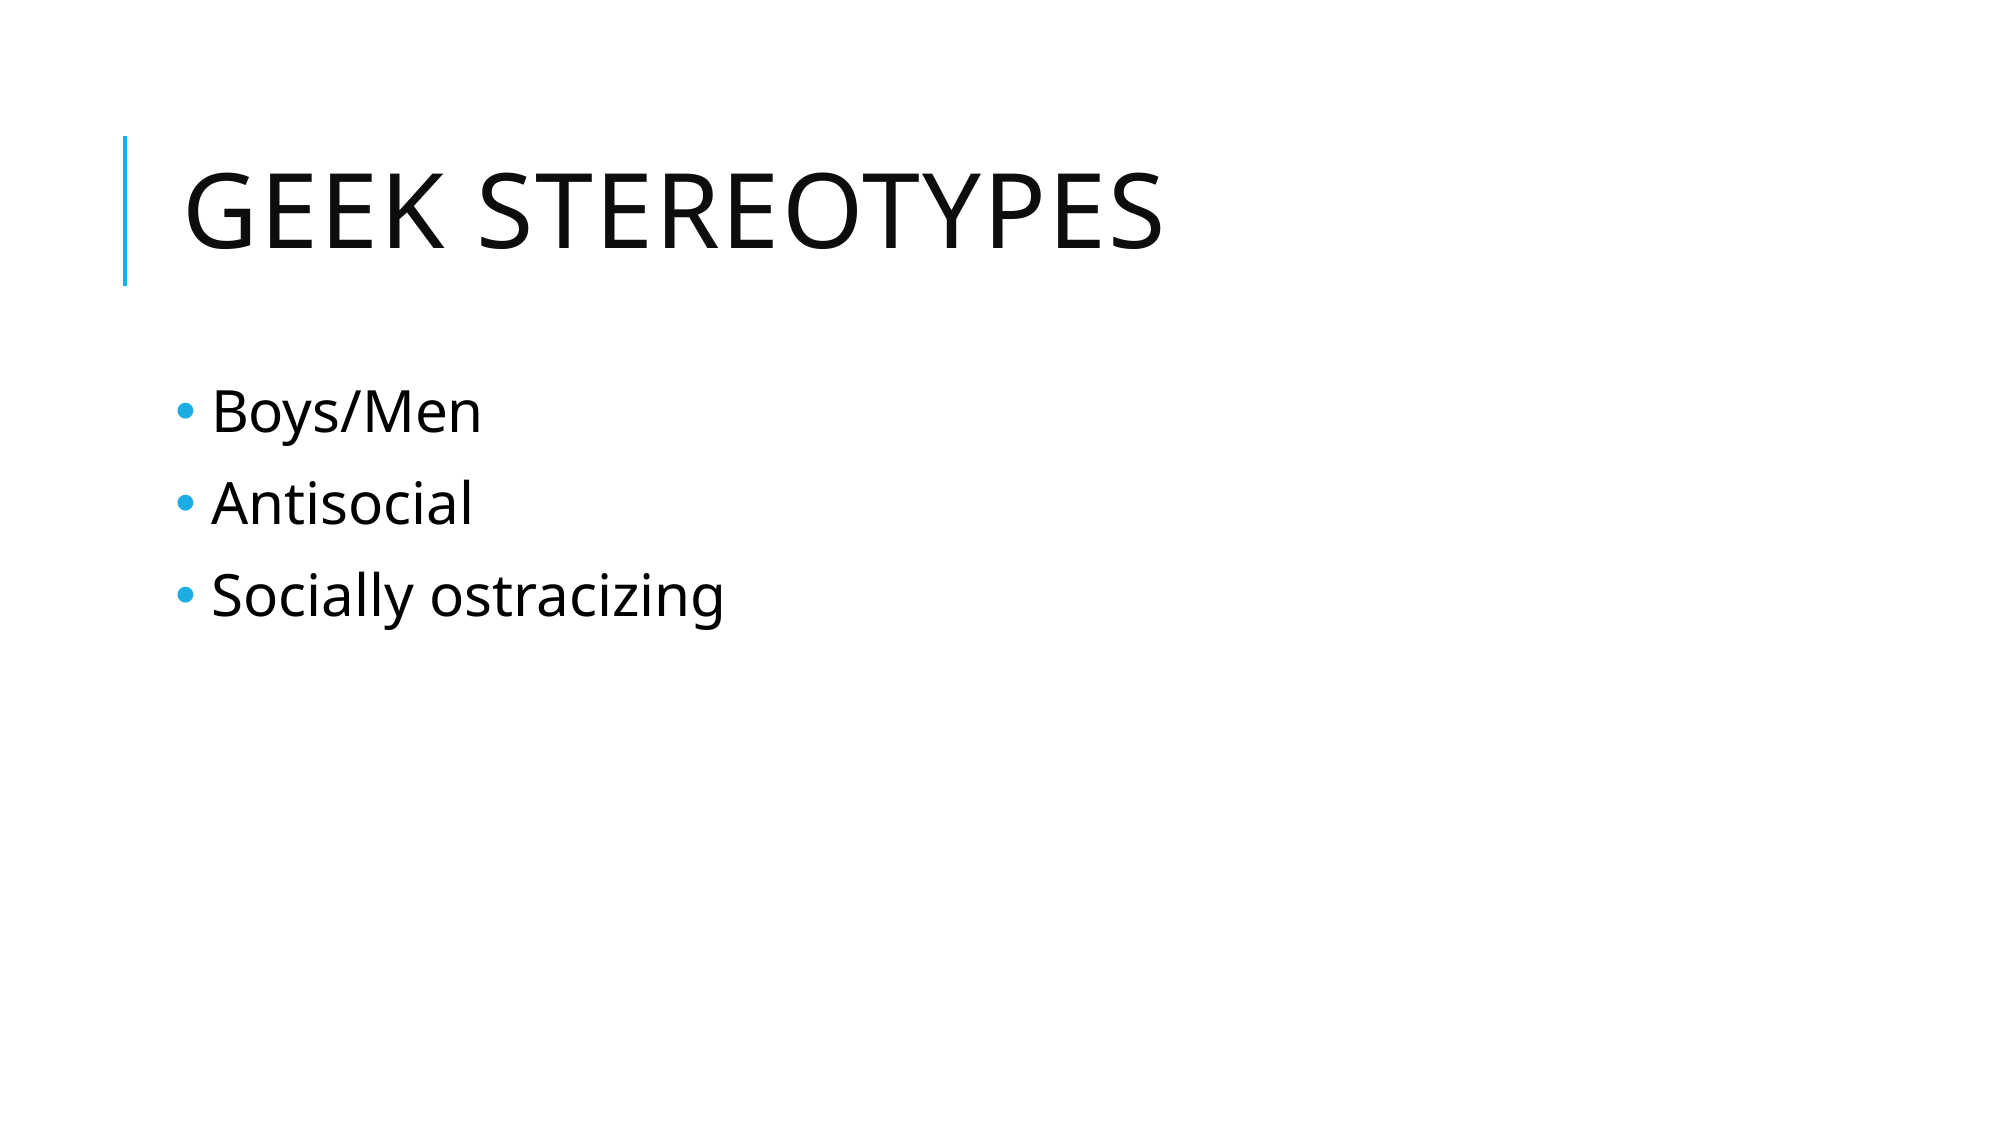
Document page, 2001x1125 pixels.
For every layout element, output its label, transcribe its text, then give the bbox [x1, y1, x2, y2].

list Boys/Men Antisocial Socially ostracizing [168, 375, 1763, 1035]
title Geek Stereotypes [168, 96, 1763, 342]
